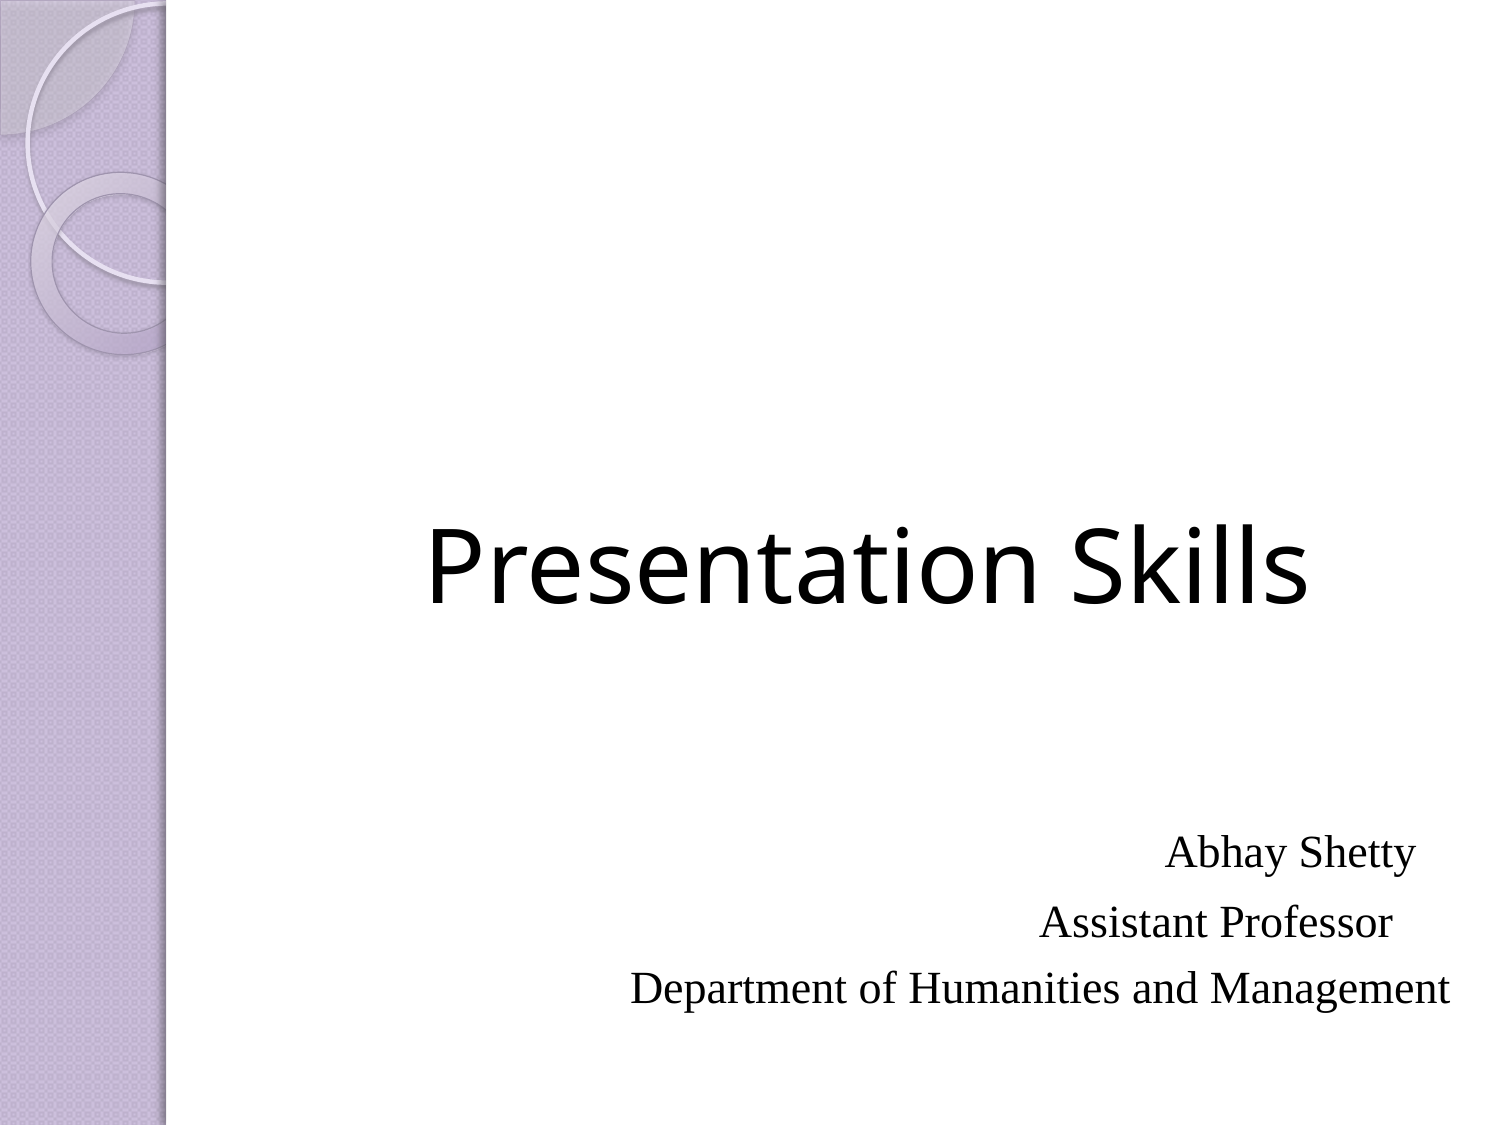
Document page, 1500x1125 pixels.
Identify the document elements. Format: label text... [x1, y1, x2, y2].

list Presentation Skills Abhay Shetty Assistant Professor Department of Humanities and Management [235, 237, 1466, 1025]
